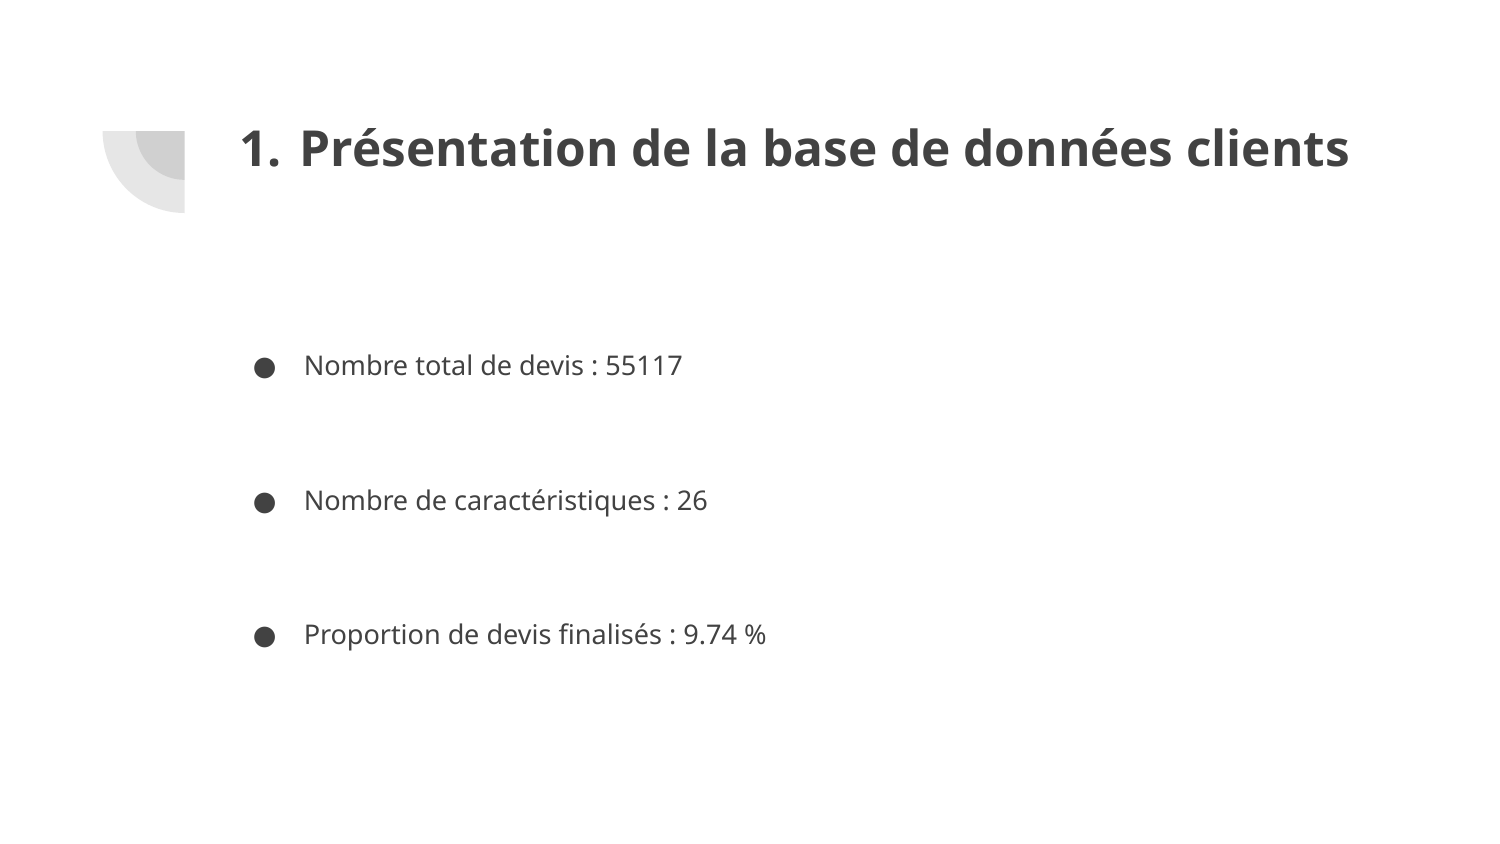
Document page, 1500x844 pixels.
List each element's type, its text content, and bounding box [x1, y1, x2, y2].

title Présentation de la base de données clients [213, 98, 1368, 263]
list Nombre total de devis : 55117 Nombre de caractéristiques : 26 Proportion de devis finalisés : 9.74 % [213, 326, 1368, 744]
